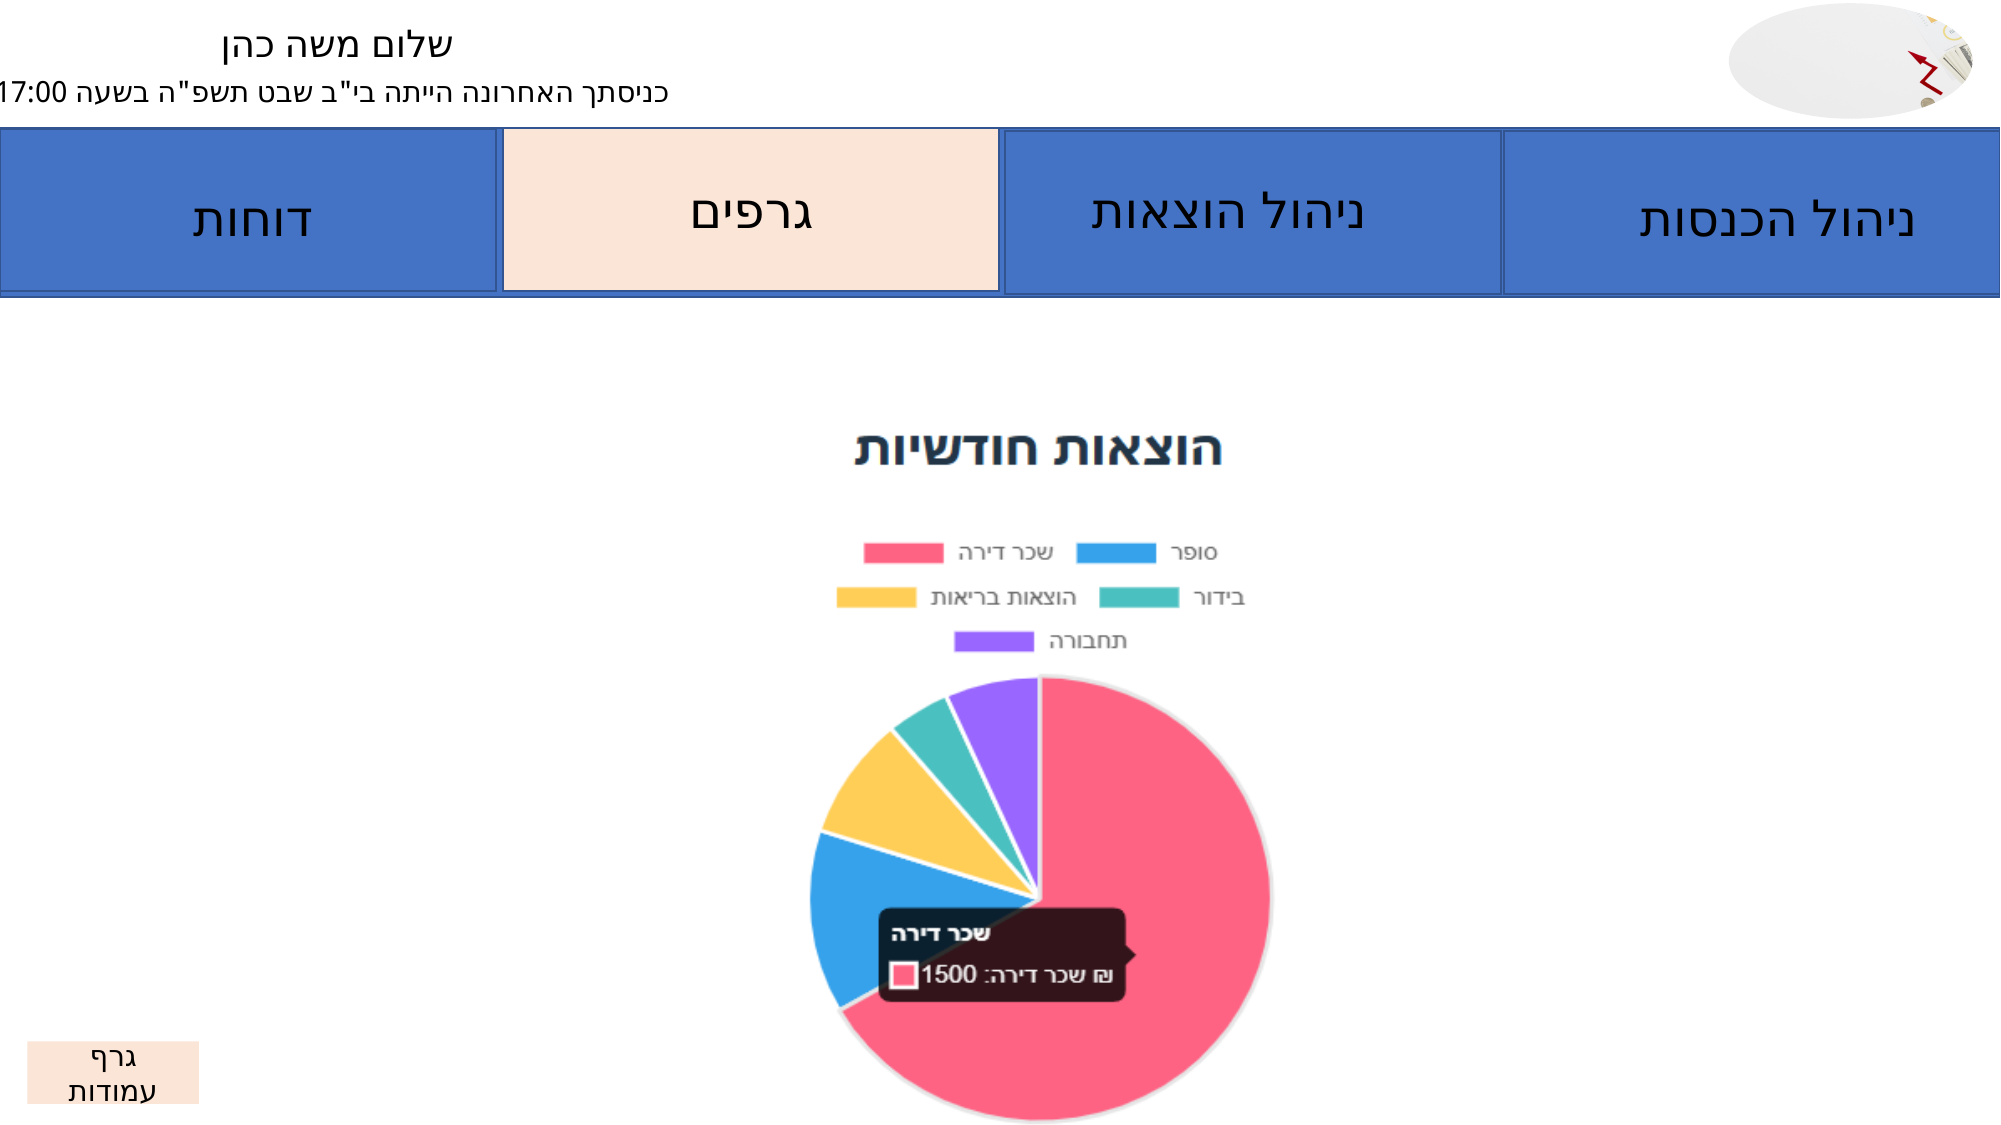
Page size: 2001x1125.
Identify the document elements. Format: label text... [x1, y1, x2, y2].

text_box גרף עמודות [26, 1040, 200, 1105]
picture [1728, 3, 1973, 119]
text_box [0, 128, 2000, 297]
text_box שלום משה כהן כניסתך האחרונה הייתה בי"ב שבט תשפ"ה בשעה 17:00 [0, 12, 698, 118]
picture [674, 330, 1404, 1125]
